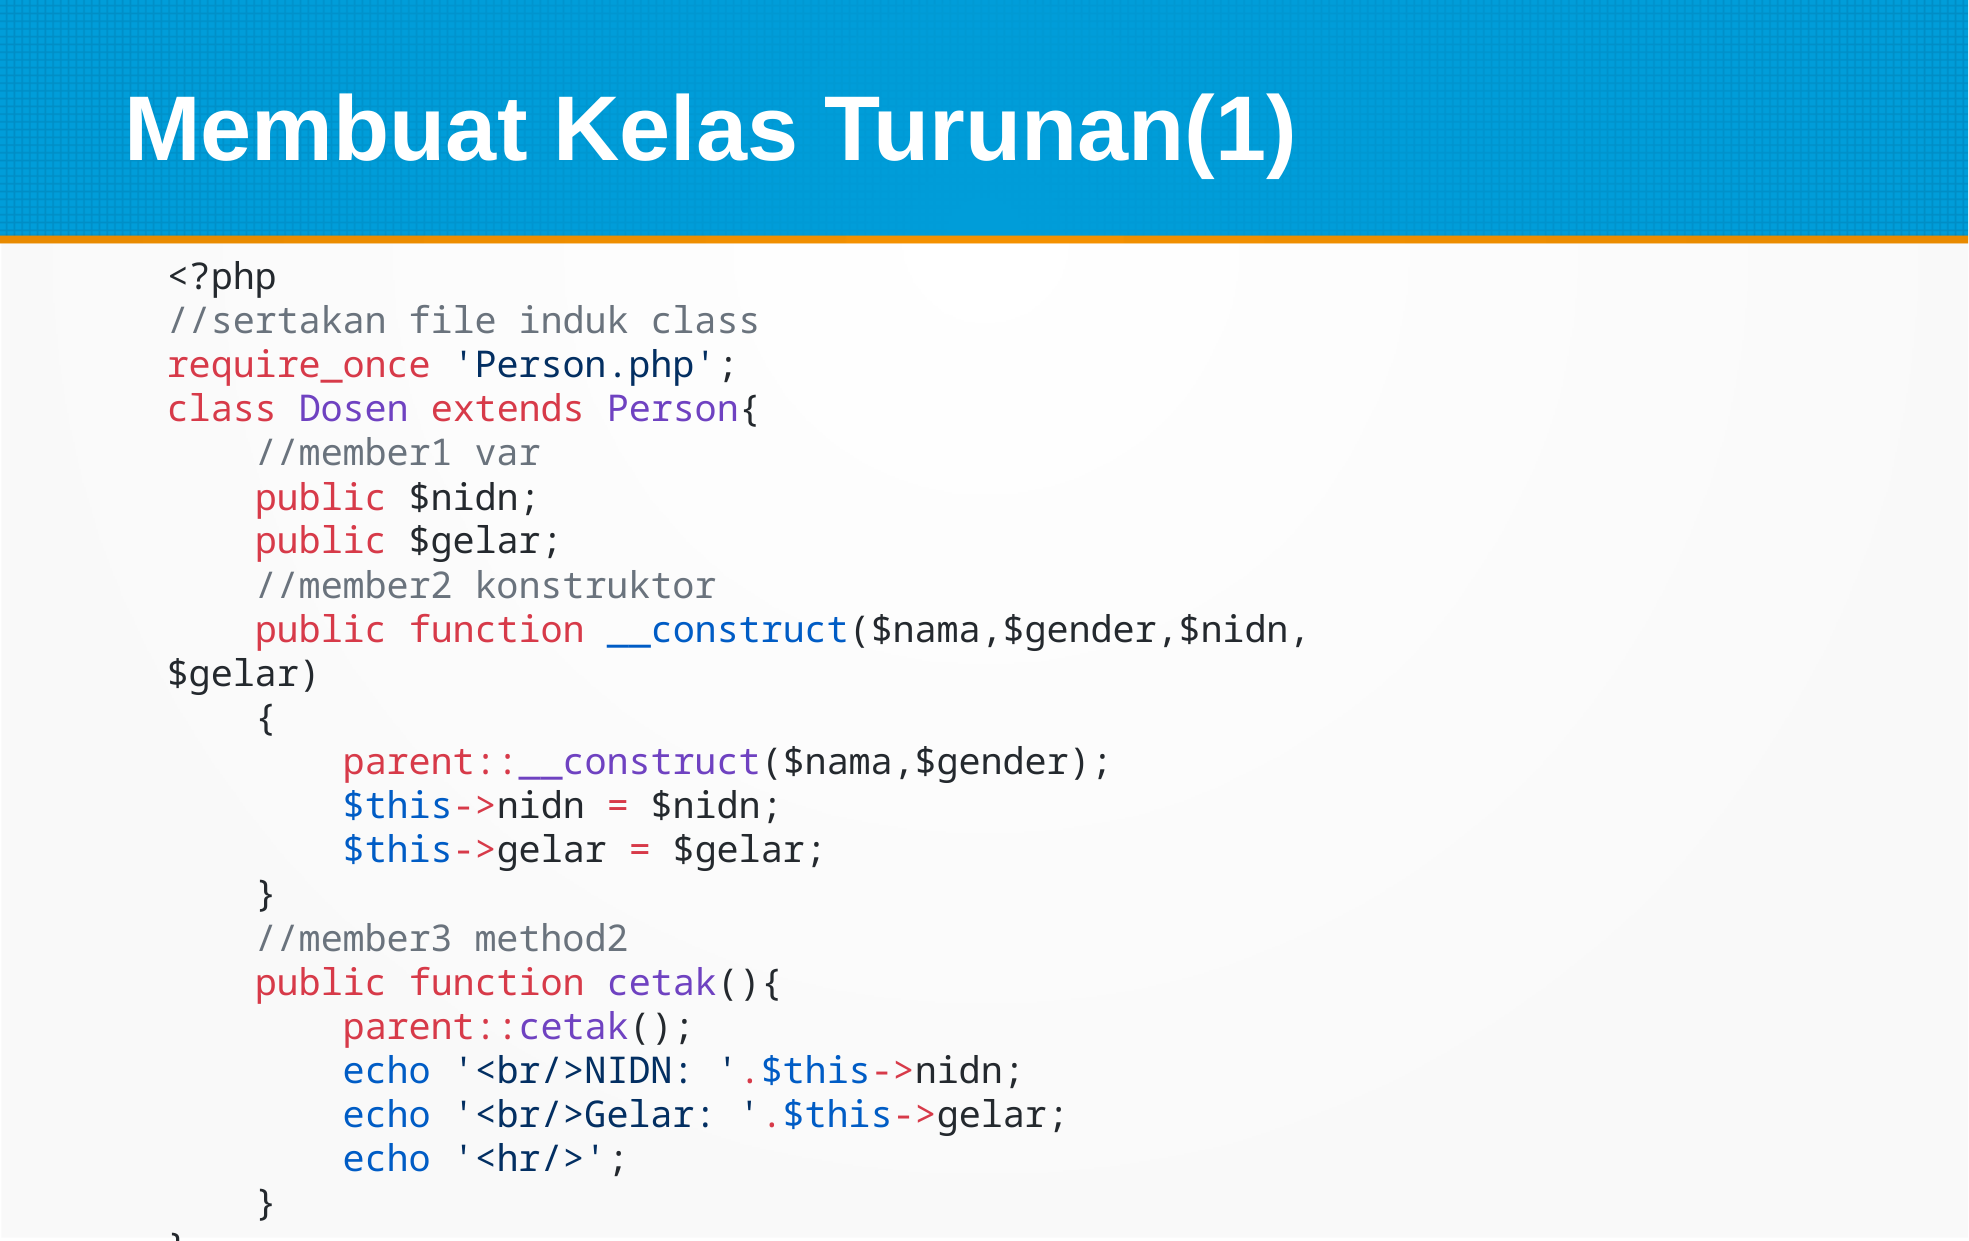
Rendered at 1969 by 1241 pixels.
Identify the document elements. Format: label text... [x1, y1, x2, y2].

text_box <?php //sertakan file induk class require_once 'Person.php'; class Dosen extends Person{ //member1 var public $nidn; public $gelar; //member2 konstruktor public function __construct($nama,$gender,$nidn,$gelar) { parent::__construct($nama,$gender); $this->nidn = $nidn; $this->gelar = $gelar; } //member3 method2 public function cetak(){ parent::cetak(); echo '<br/>NIDN: '.$this->nidn; echo '<br/>Gelar: '.$this->gelar; echo '<hr/>'; } } [152, 245, 1445, 1241]
picture [0, 236, 1969, 1241]
text_box Membuat Kelas Turunan(1) [99, 68, 1324, 179]
